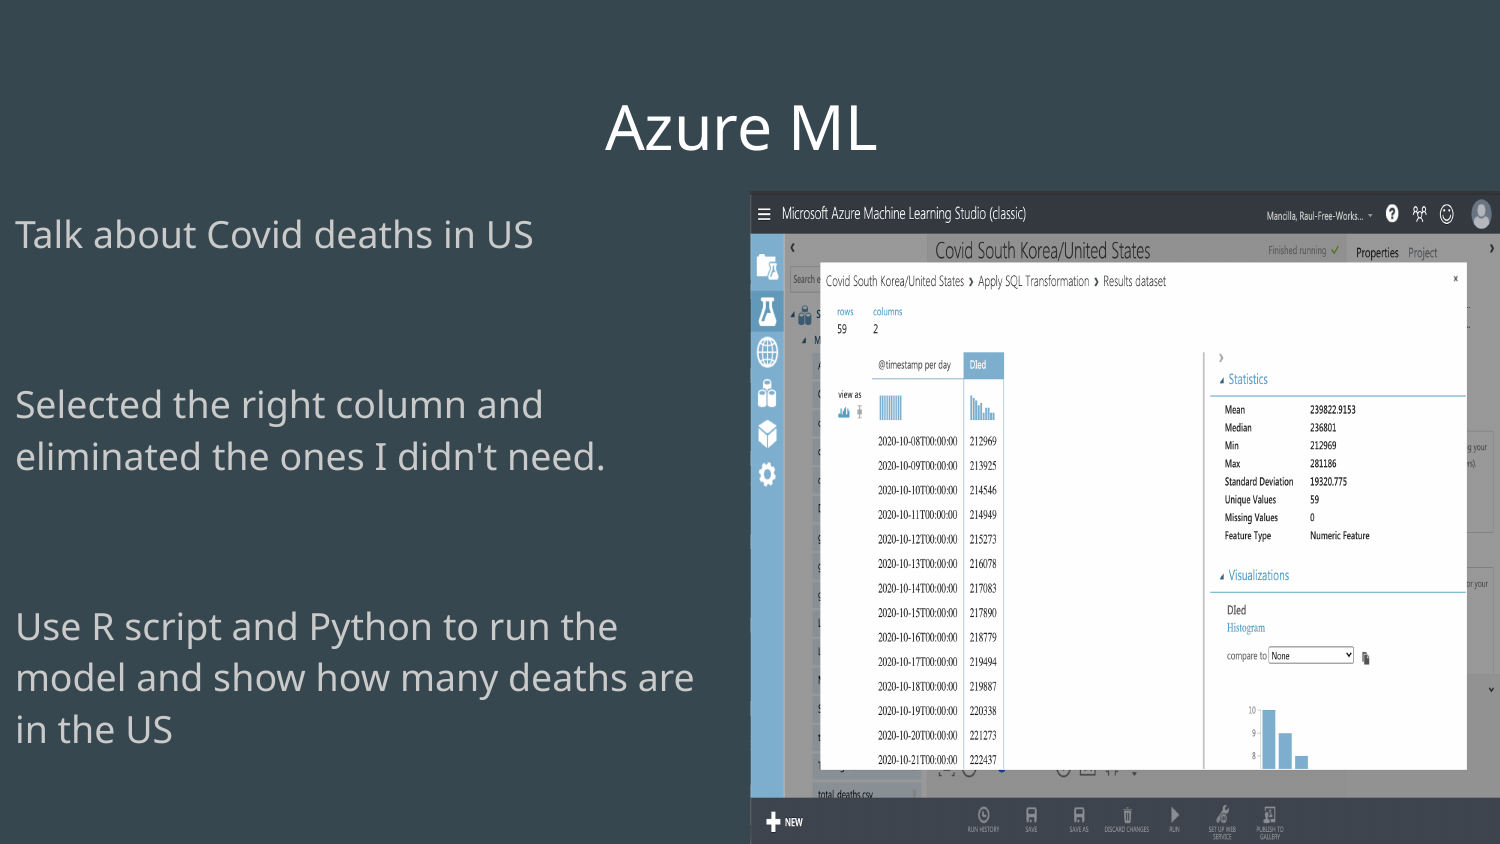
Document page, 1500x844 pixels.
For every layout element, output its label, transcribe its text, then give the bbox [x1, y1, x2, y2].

list Talk about Covid deaths in US Selected the right column and eliminated the ones I didn't need. Use R script and Python to run the model and show how many deaths are in the US [0, 189, 750, 844]
picture [749, 191, 1500, 844]
title Azure ML [51, 72, 1449, 167]
